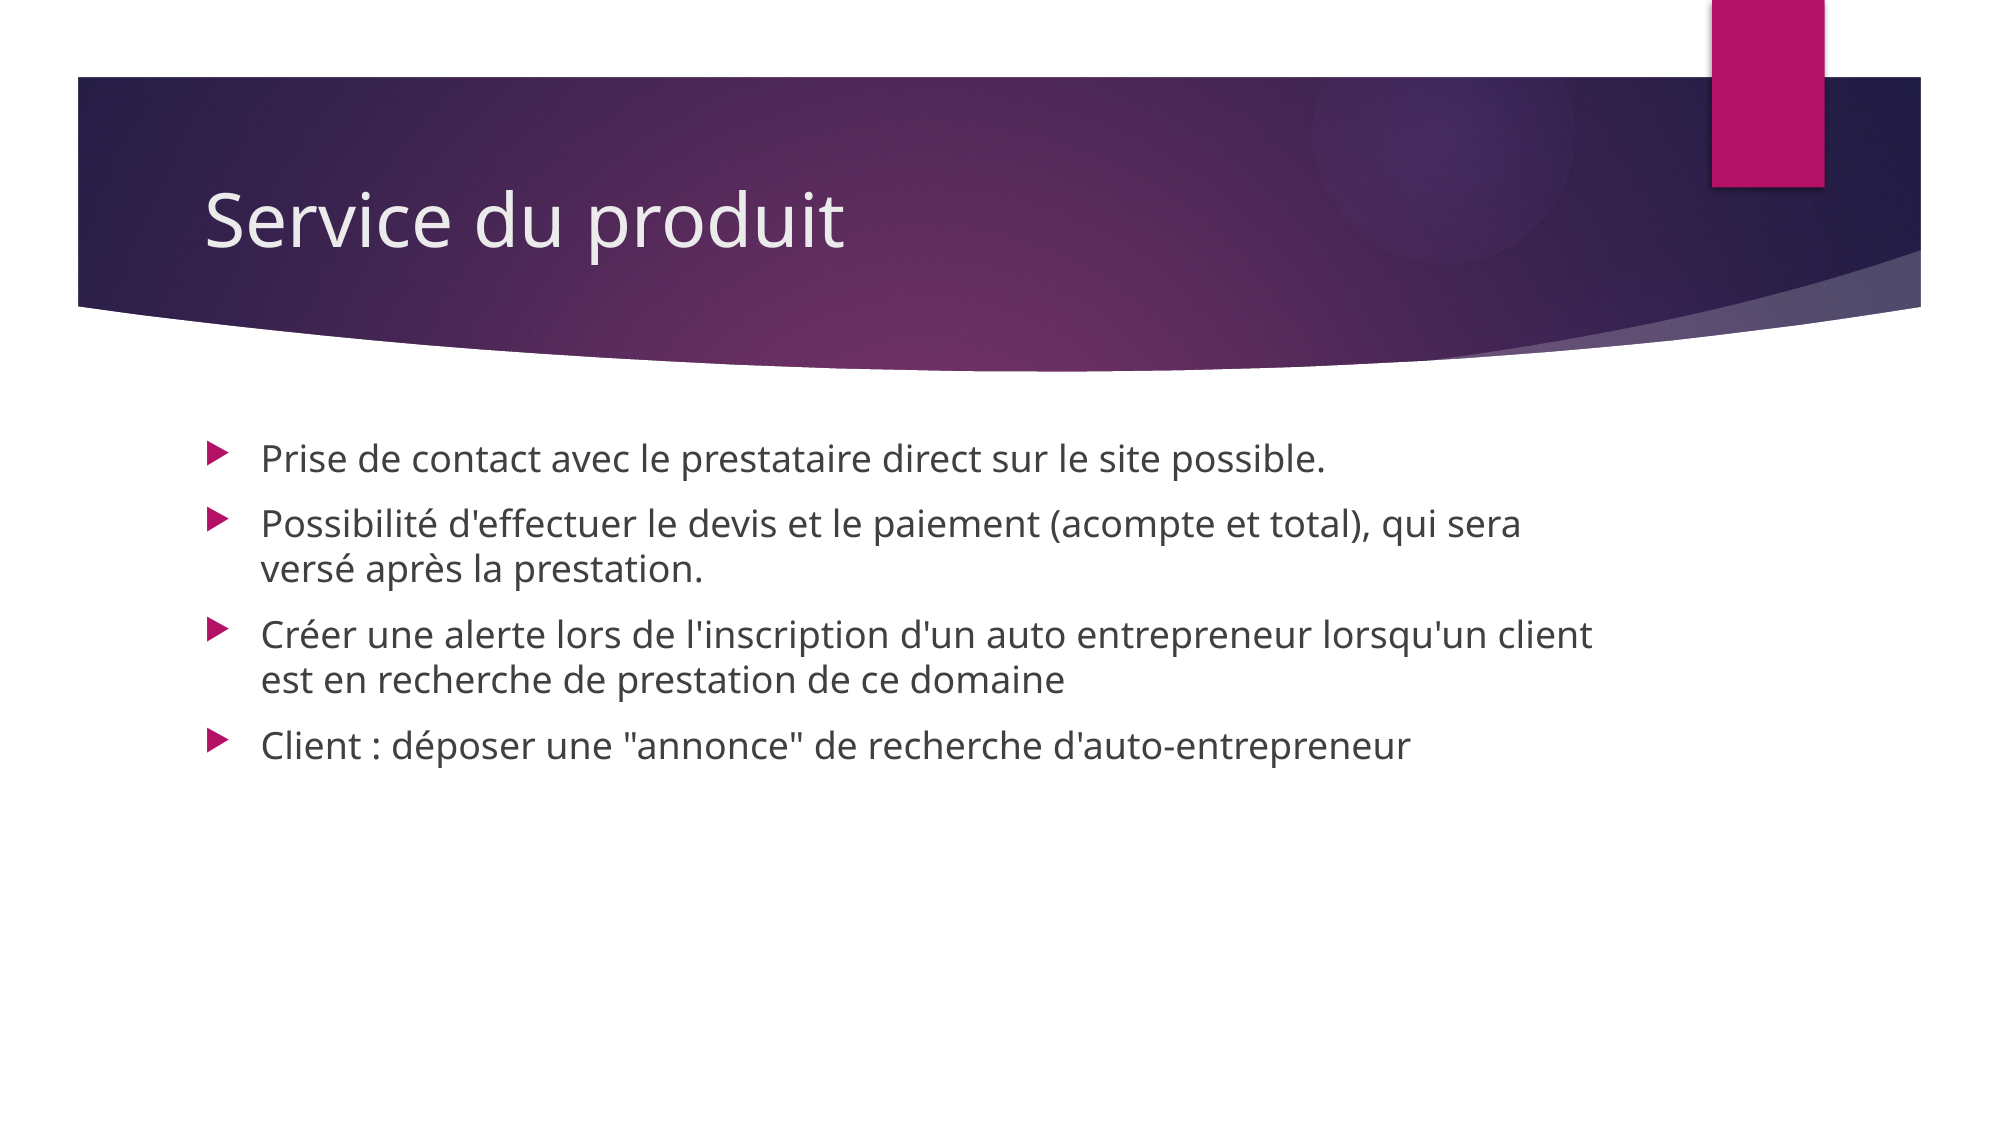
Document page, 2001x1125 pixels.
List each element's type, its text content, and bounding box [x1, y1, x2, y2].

list Prise de contact avec le prestataire direct sur le site possible. Possibilité d'effectuer le devis et le paiement (acompte et total), qui sera versé après la prestation. Créer une alerte lors de l'inscription d'un auto entrepreneur lorsqu'un client est en recherche de prestation de ce domaine Client : déposer une "annonce" de recherche d'auto-entrepreneur [189, 427, 1638, 988]
title Service du produit [189, 159, 1627, 276]
